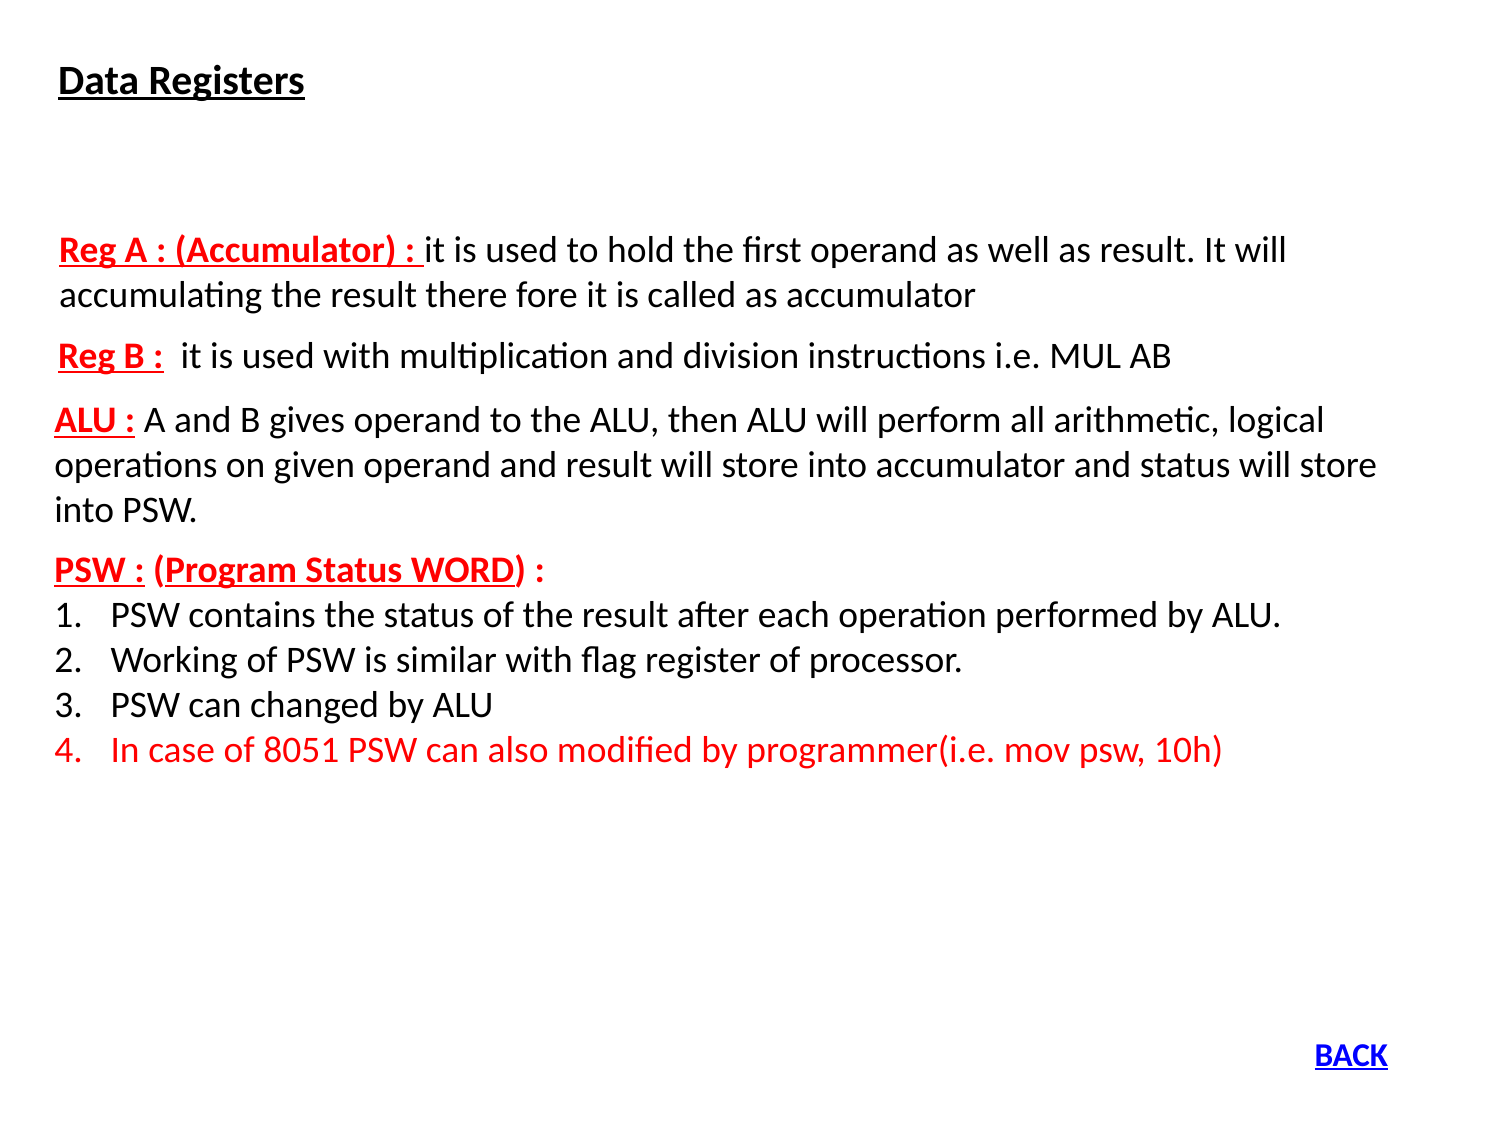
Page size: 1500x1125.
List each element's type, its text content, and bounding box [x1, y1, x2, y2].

text_box Data Registers [43, 45, 344, 110]
text_box Reg A : (Accumulator) : it is used to hold the first operand as well as result. It will accumulating the result there fore it is called as accumulator [44, 217, 1445, 323]
text_box Reg B : it is used with multiplication and division instructions i.e. MUL AB [43, 323, 1444, 384]
text_box PSW : (Program Status WORD) : PSW contains the status of the result after each operation performed by ALU. Working of PSW is similar with flag register of processor. PSW can changed by ALU In case of 8051 PSW can also modified by programmer(i.e. mov psw, 10h) [39, 537, 1440, 778]
text_box ALU : A and B gives operand to the ALU, then ALU will perform all arithmetic, logical operations on given operand and result will store into accumulator and status will store into PSW. [39, 388, 1440, 537]
text_box BACK [1299, 1025, 1483, 1080]
